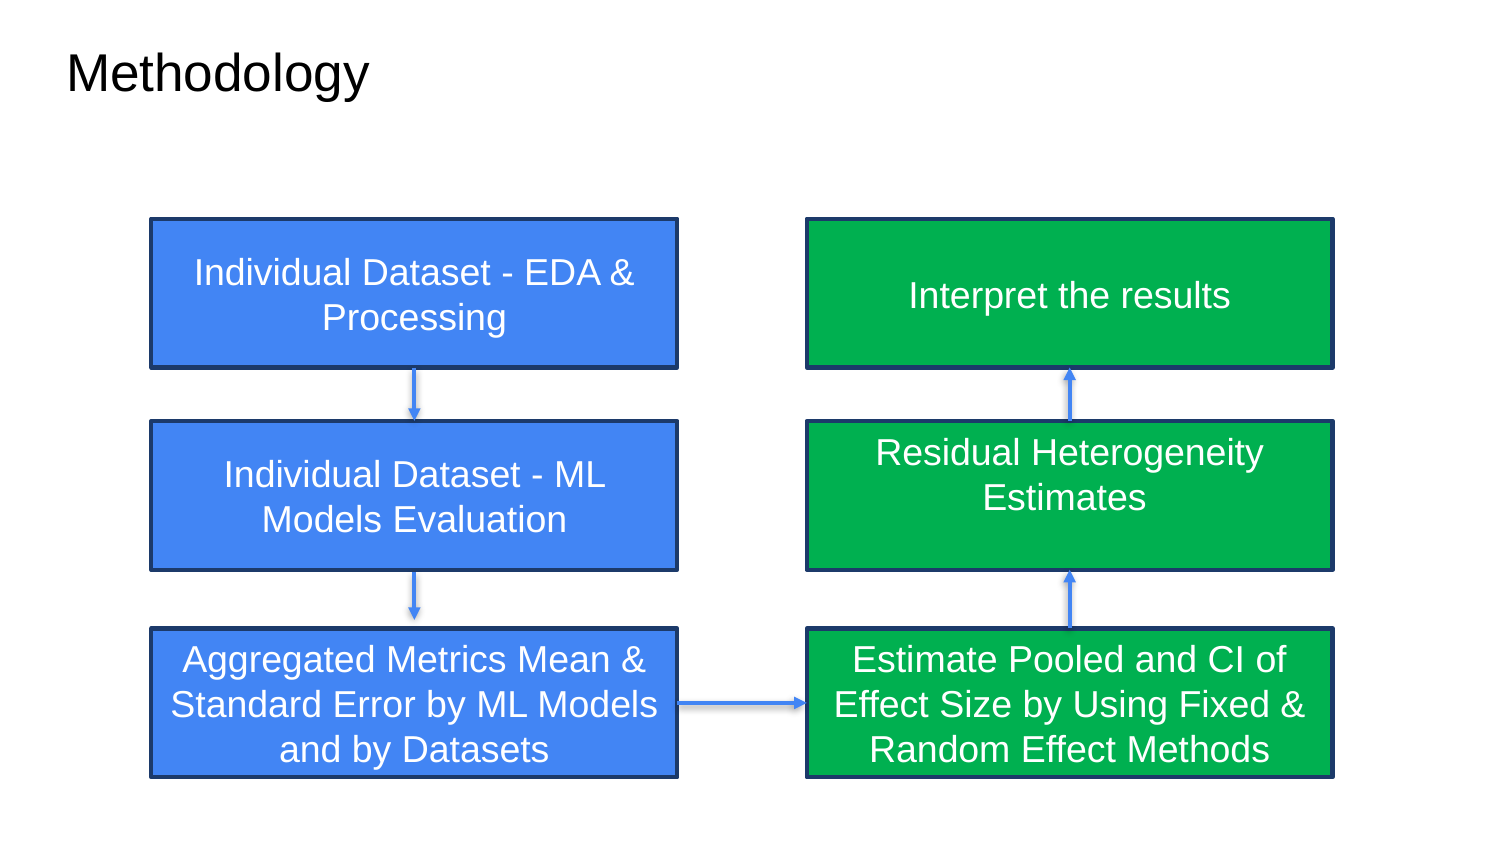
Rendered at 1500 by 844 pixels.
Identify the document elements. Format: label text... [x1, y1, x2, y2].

text_box Individual Dataset - ML Models Evaluation [149, 419, 679, 572]
text_box Individual Dataset - EDA & Processing [149, 217, 679, 370]
text_box Interpret the results [805, 217, 1335, 370]
text_box Methodology [51, 23, 1449, 118]
text_box Aggregated Metrics Mean & Standard Error by ML Models and by Datasets [149, 626, 679, 779]
text_box Estimate Pooled and CI of Effect Size by Using Fixed & Random Effect Methods [805, 626, 1335, 779]
text_box Residual Heterogeneity Estimates [805, 419, 1335, 572]
